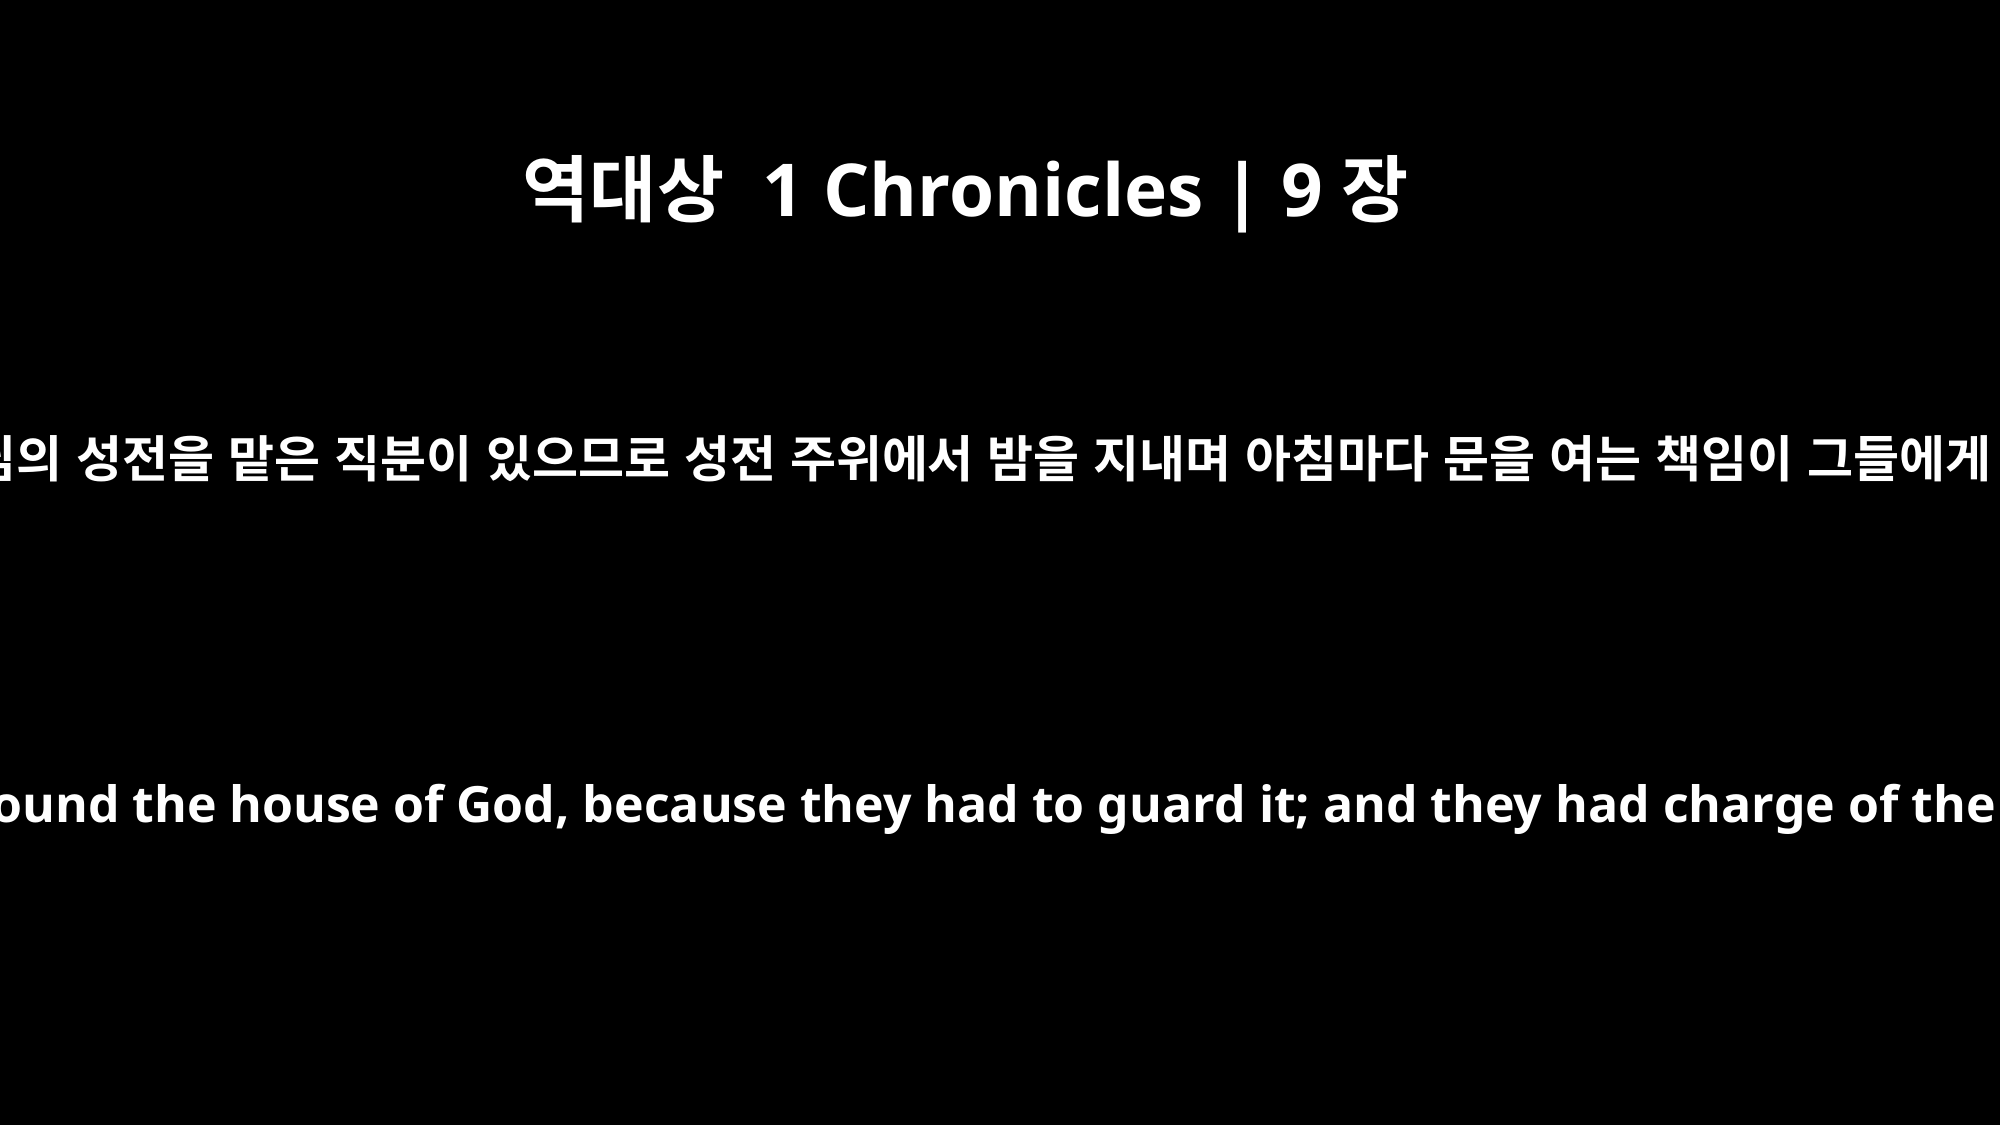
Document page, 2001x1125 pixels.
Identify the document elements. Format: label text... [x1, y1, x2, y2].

text_box 역대상 1 Chronicles | 9장 [507, 136, 1424, 239]
text_box 27 그들은 하나님의 성전을 맡은 직분이 있으므로 성전 주위에서 밤을 지내며 아침마다 문을 여는 책임이 그들에게 있었더라 [0, 359, 2000, 495]
text_box They would spend the night stationed around the house of God, because they had to guard it; and they had charge of the key for opening it each morning. [0, 764, 2000, 840]
